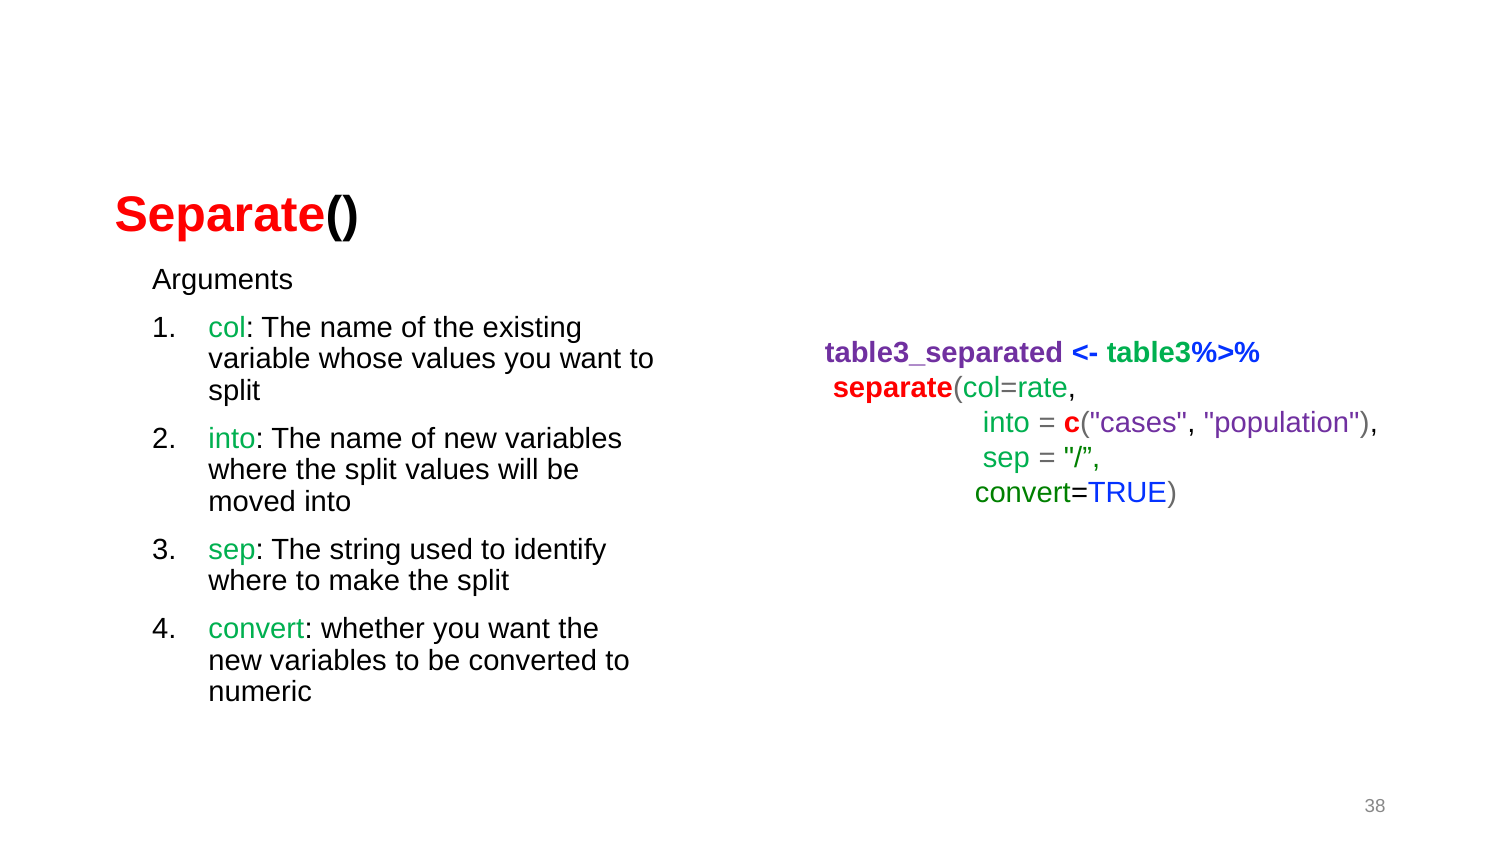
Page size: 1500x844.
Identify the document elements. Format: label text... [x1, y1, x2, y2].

slide_number 38 [1059, 782, 1397, 827]
text_box table3_separated <- table3%>% separate(col=rate, into = c("cases", "population"), sep = "/”, convert=TRUE) [809, 325, 1500, 516]
list Arguments col: The name of the existing variable whose values you want to split into: The name of new variables where the split values will be moved into sep: The string used to identify where to make the split convert: whether you want the new variables to be converted to numeric [103, 253, 670, 723]
title Separate() [103, 56, 588, 253]
